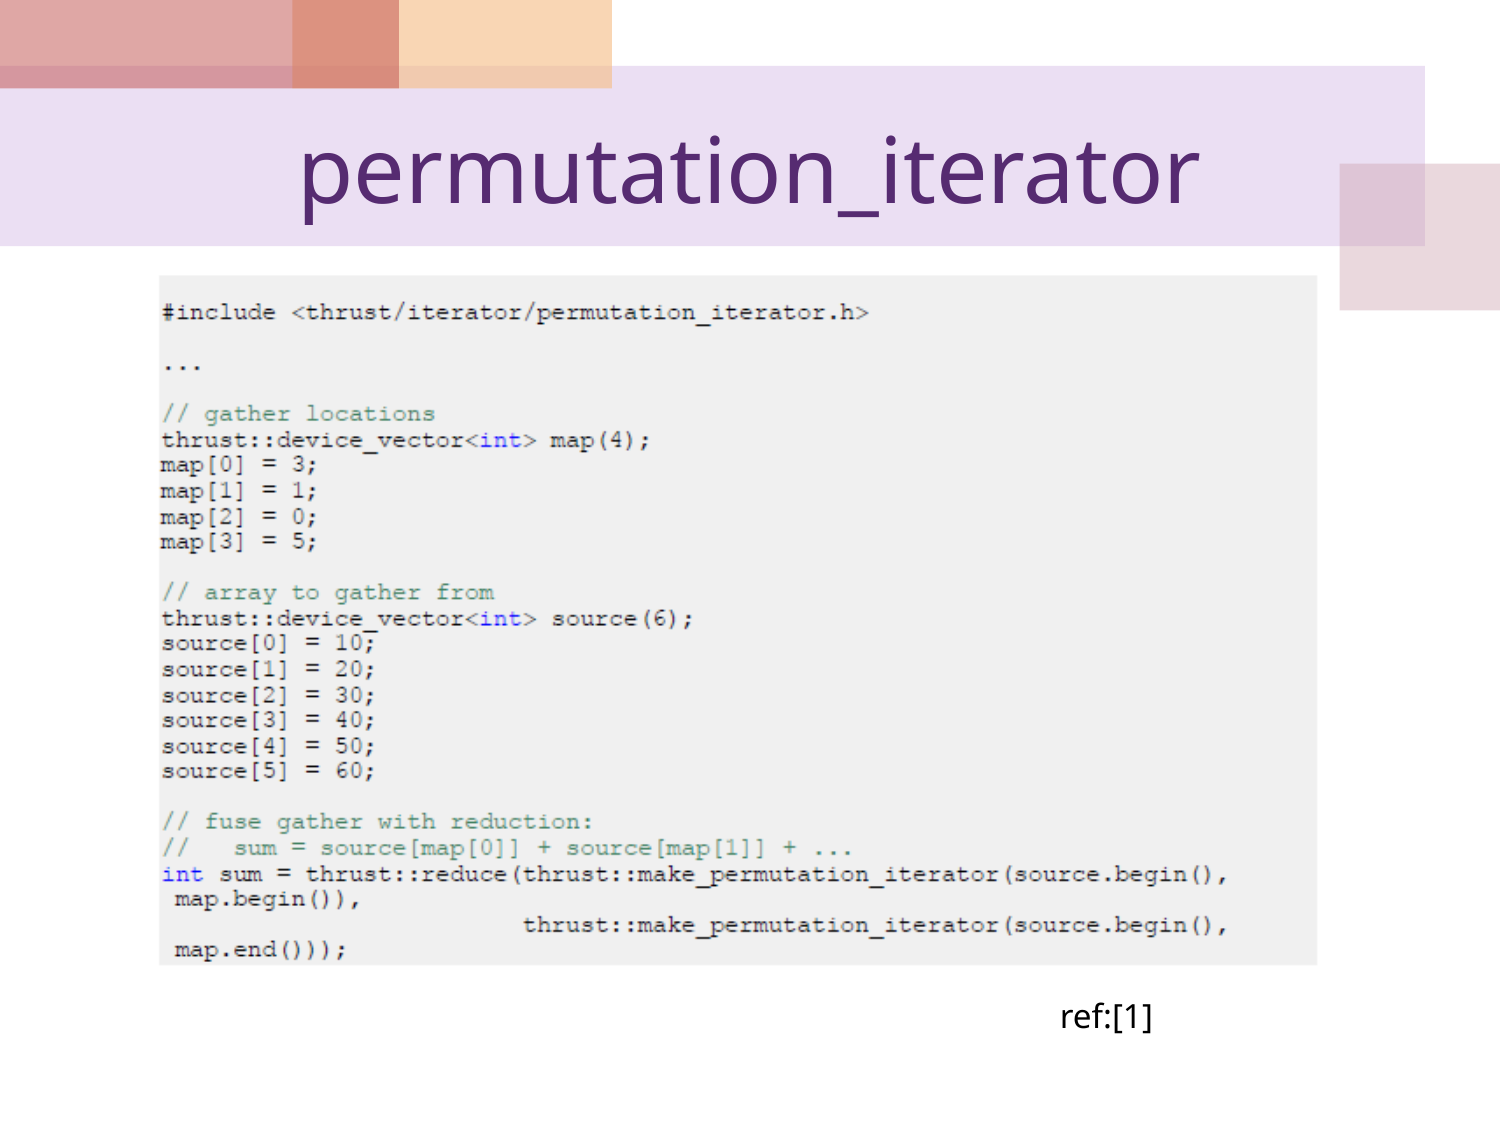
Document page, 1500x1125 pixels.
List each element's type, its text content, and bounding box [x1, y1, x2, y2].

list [135, 273, 1335, 977]
title permutation_iterator [75, 88, 1425, 247]
text_box ref:[1] [1045, 987, 1317, 1043]
